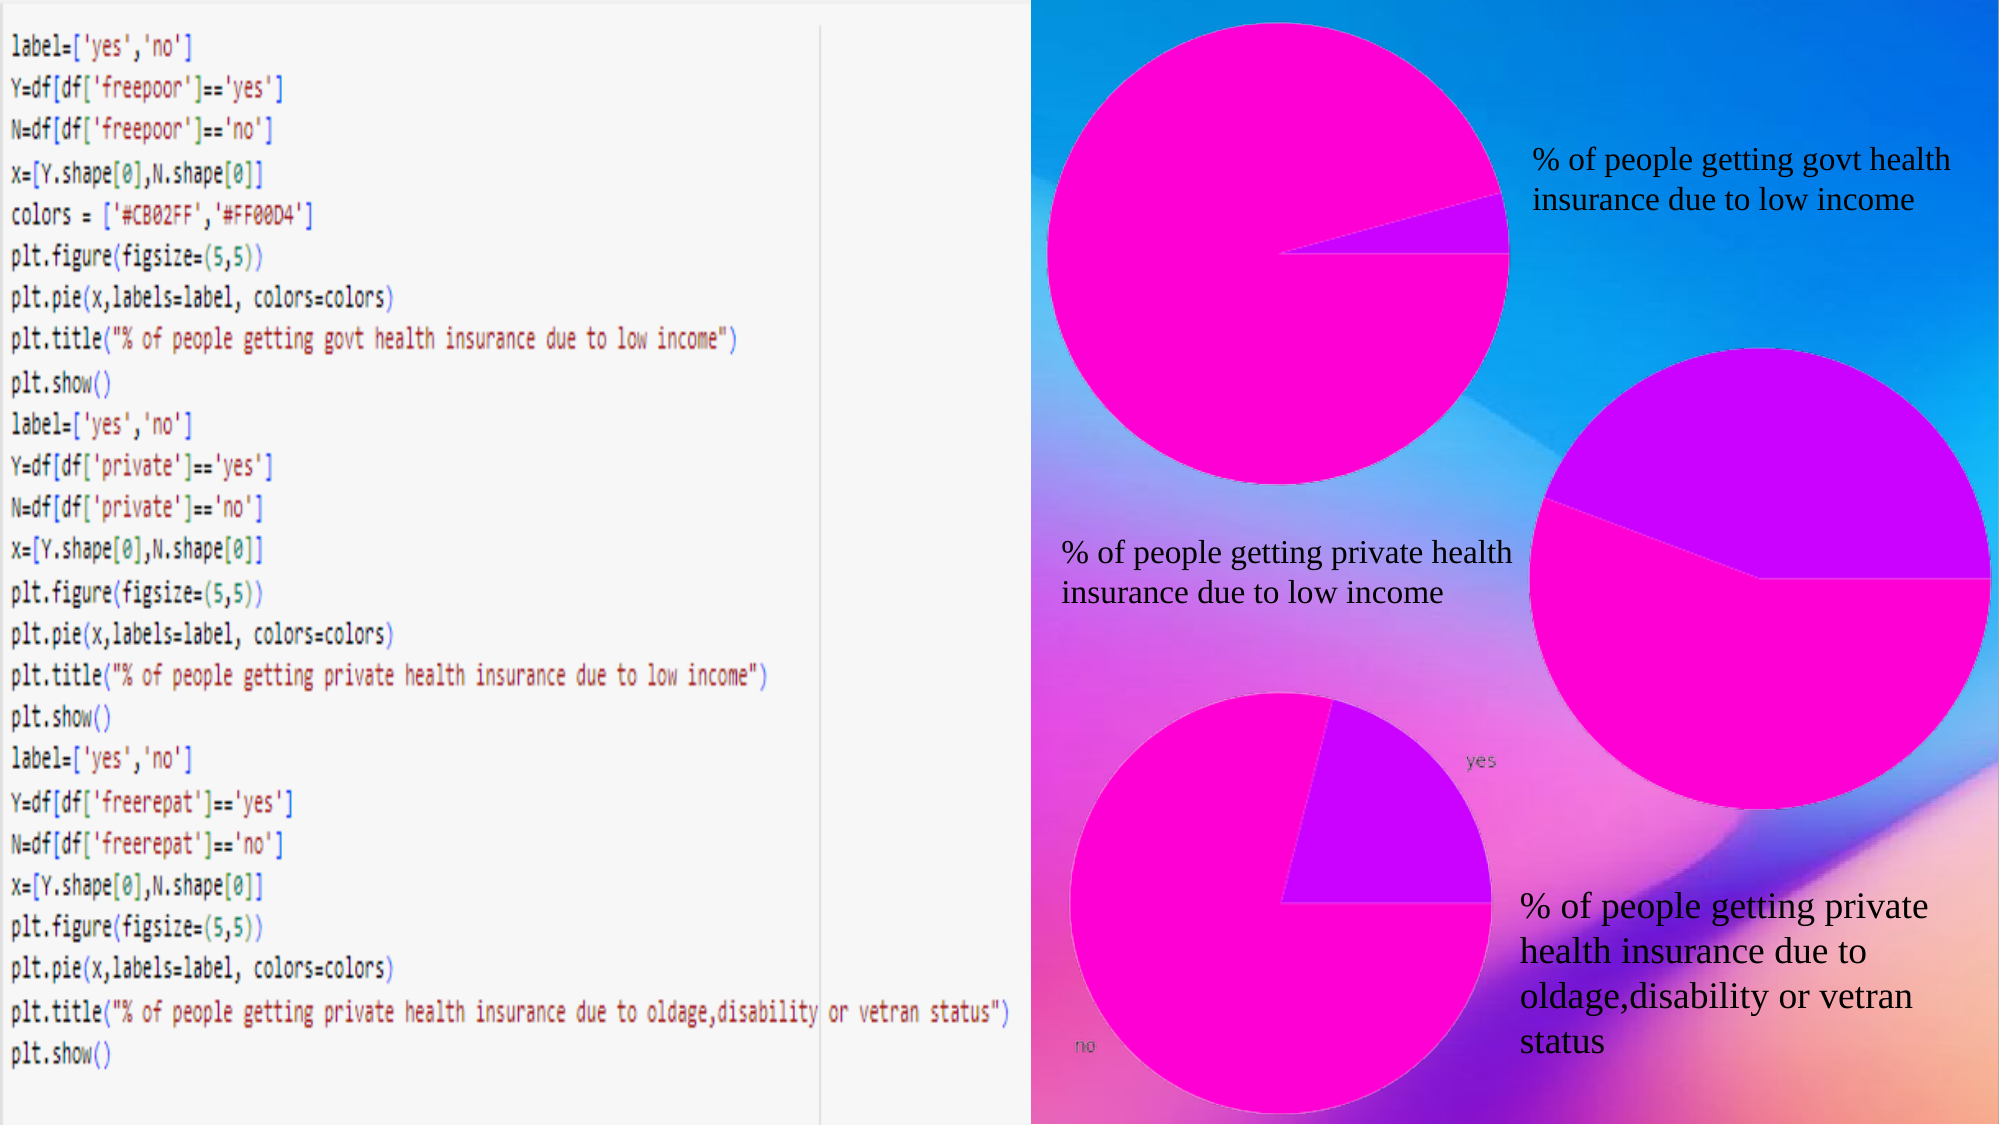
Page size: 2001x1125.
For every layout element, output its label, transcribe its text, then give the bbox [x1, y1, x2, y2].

text_box % of people getting private health insurance due to low income [1046, 558, 1348, 596]
picture [781, 0, 2001, 1125]
text_box % of people getting govt health insurance due to low income [1674, 129, 1984, 224]
text_box % of people getting private health insurance due to oldage,disability or vetran status [1781, 883, 2000, 1113]
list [1348, 242, 2000, 883]
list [0, 0, 1031, 1125]
